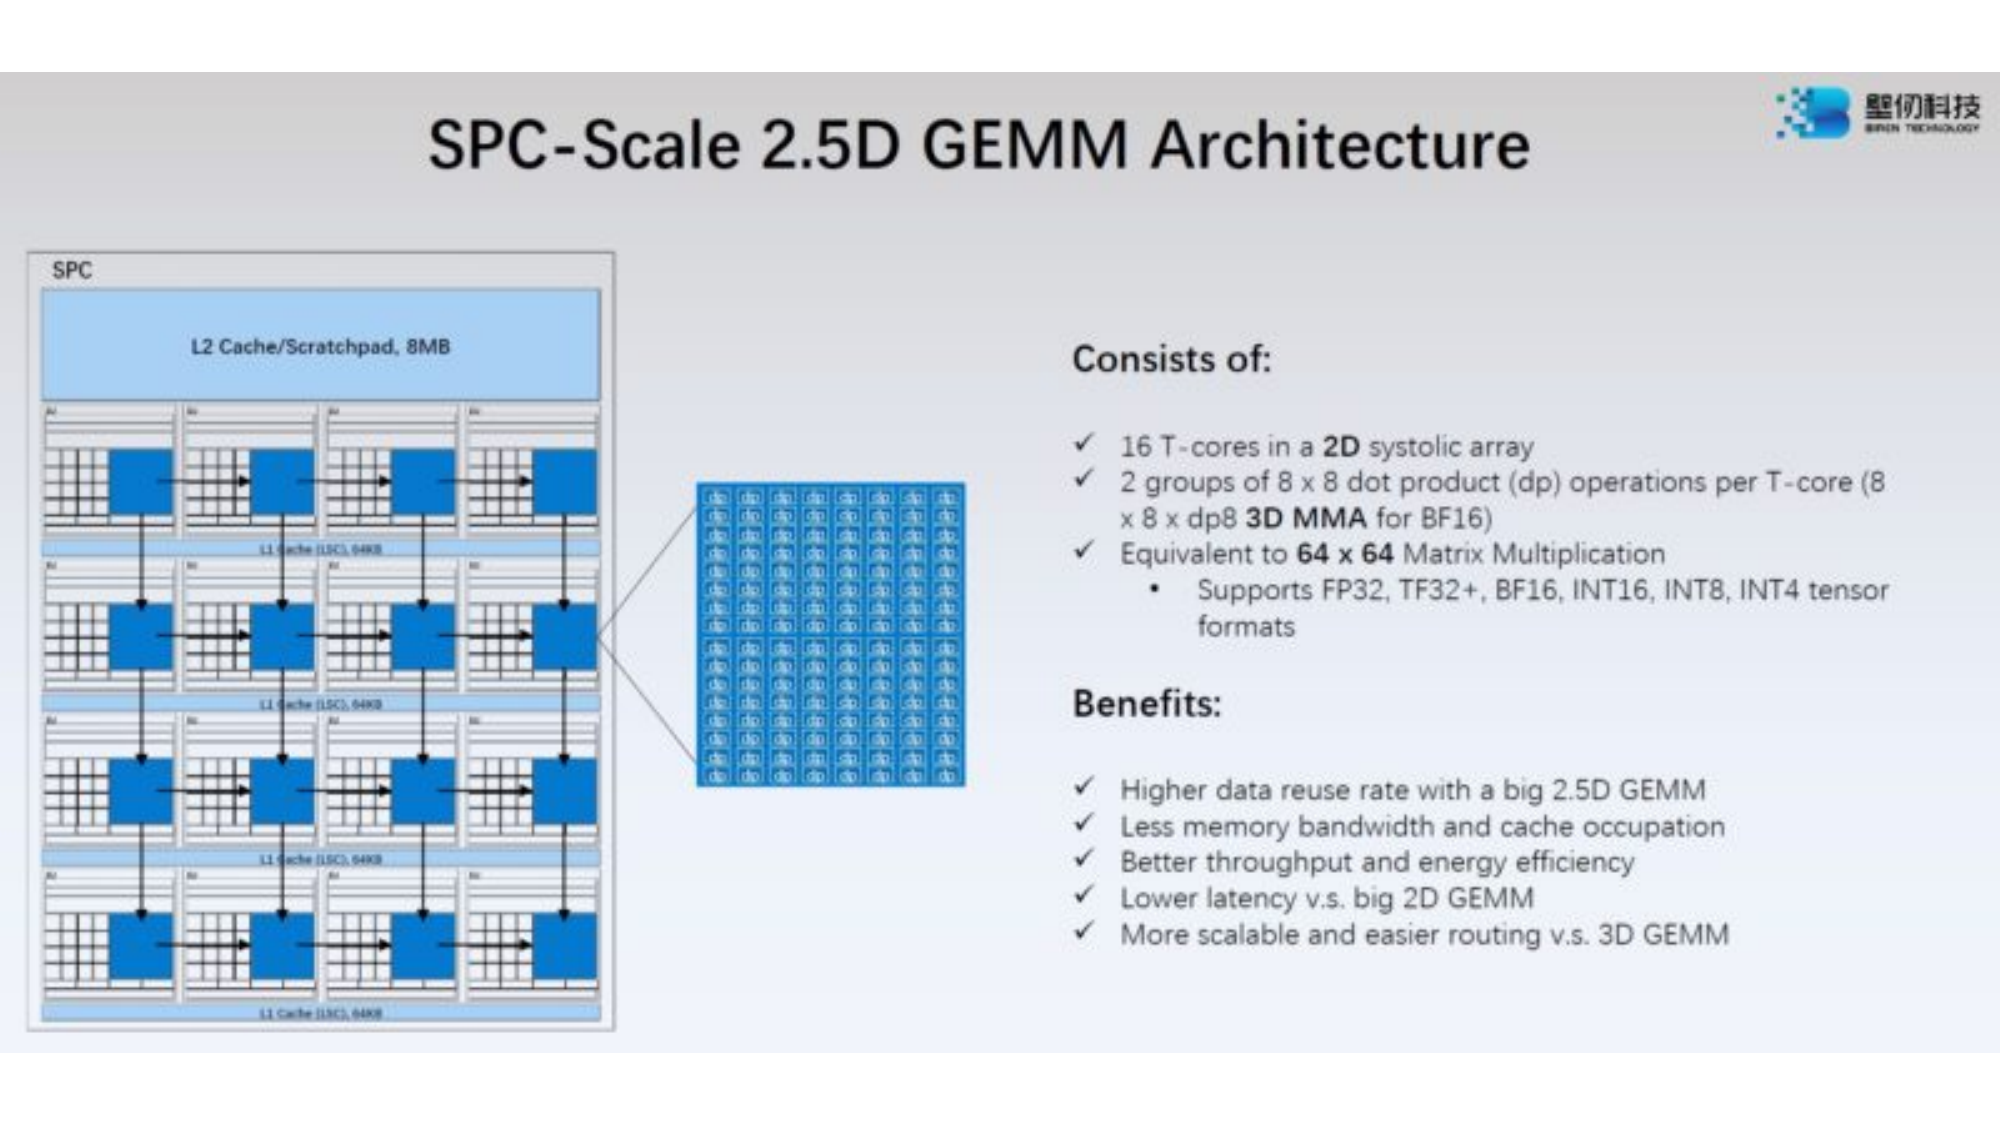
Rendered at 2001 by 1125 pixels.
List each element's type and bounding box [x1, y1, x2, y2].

picture [0, 72, 2000, 1053]
